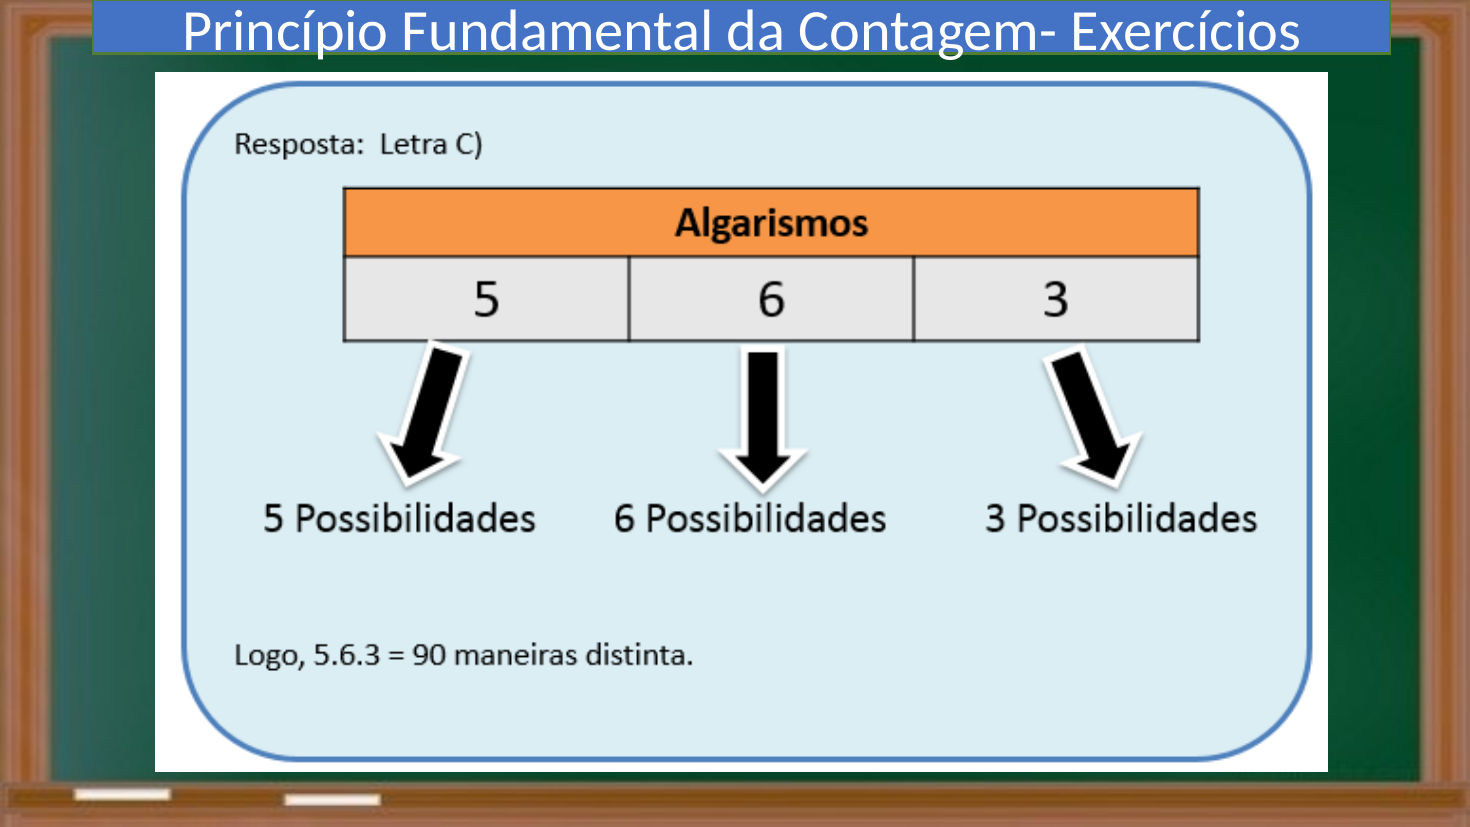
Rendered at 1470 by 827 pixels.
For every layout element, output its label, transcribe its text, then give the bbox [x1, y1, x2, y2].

text_box Princípio Fundamental da Contagem- Exercícios [93, 0, 1391, 54]
picture [0, 0, 1470, 827]
